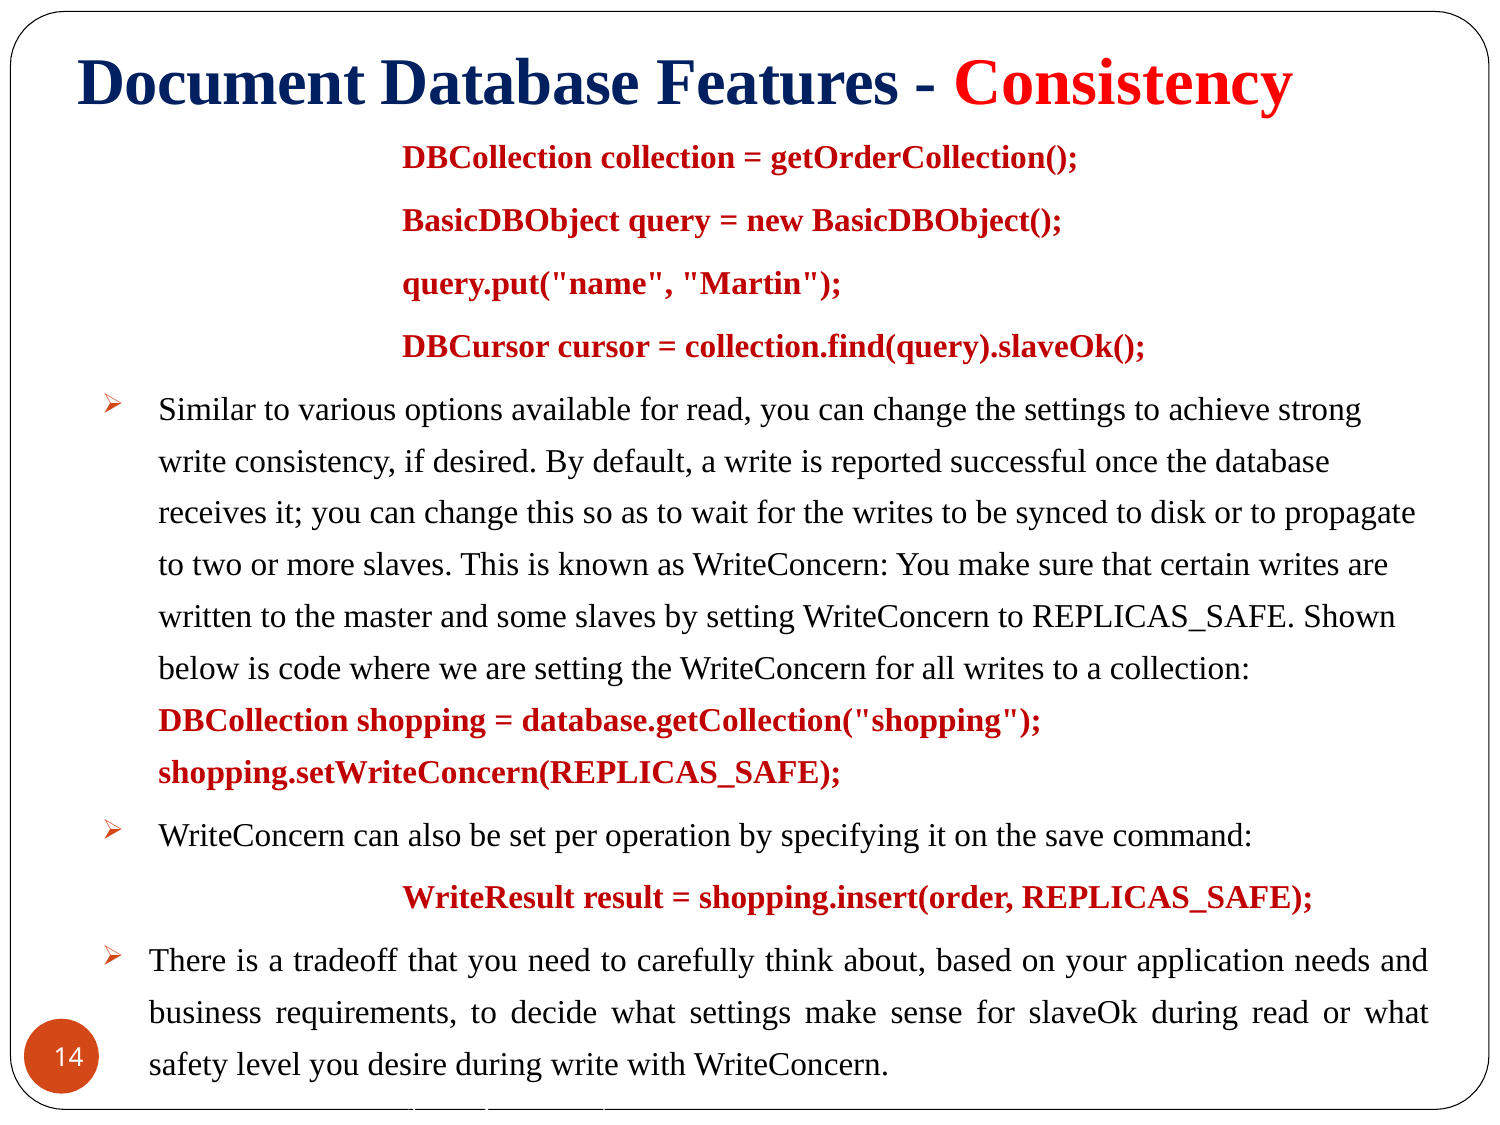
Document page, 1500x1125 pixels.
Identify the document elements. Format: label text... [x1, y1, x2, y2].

title Document Database Features - Consistency [75, 24, 1479, 215]
footer CREDITS: Jimmy Lin (University of Maryland) [187, 1081, 718, 1125]
text_box [47, 1040, 88, 1076]
text_box DBCollection collection = getOrderCollection(); BasicDBObject query = new BasicDBObject(); query.put("name", "Martin"); DBCursor cursor = collection.find(query).slaveOk(); Similar to various options available for read, you can change the settings to achieve strong write consistency, if desired. By default, a write is reported successful once the database receives it; you can change this so as to wait for the writes to be synced to disk or to propagate to two or more slaves. This is known as WriteConcern: You make sure that certain writes are written to the master and some slaves by setting WriteConcern to REPLICAS_SAFE. Shown below is code where we are setting the WriteConcern for all writes to a collection: DBCollection shopping = database.getCollection("shopping"); shopping.setWriteConcern(REPLICAS_SAFE); WriteConcern can also be set per operation by specifying it on the save command: WriteResult result = shopping.insert(order, REPLICAS_SAFE); There is a tradeoff that you need to carefully think about, based on your application needs and business requirements, to decide what settings make sense for slaveOk during read or what safety level you desire during write with WriteConcern. [99, 112, 1432, 1083]
text_box [23, 1018, 99, 1094]
